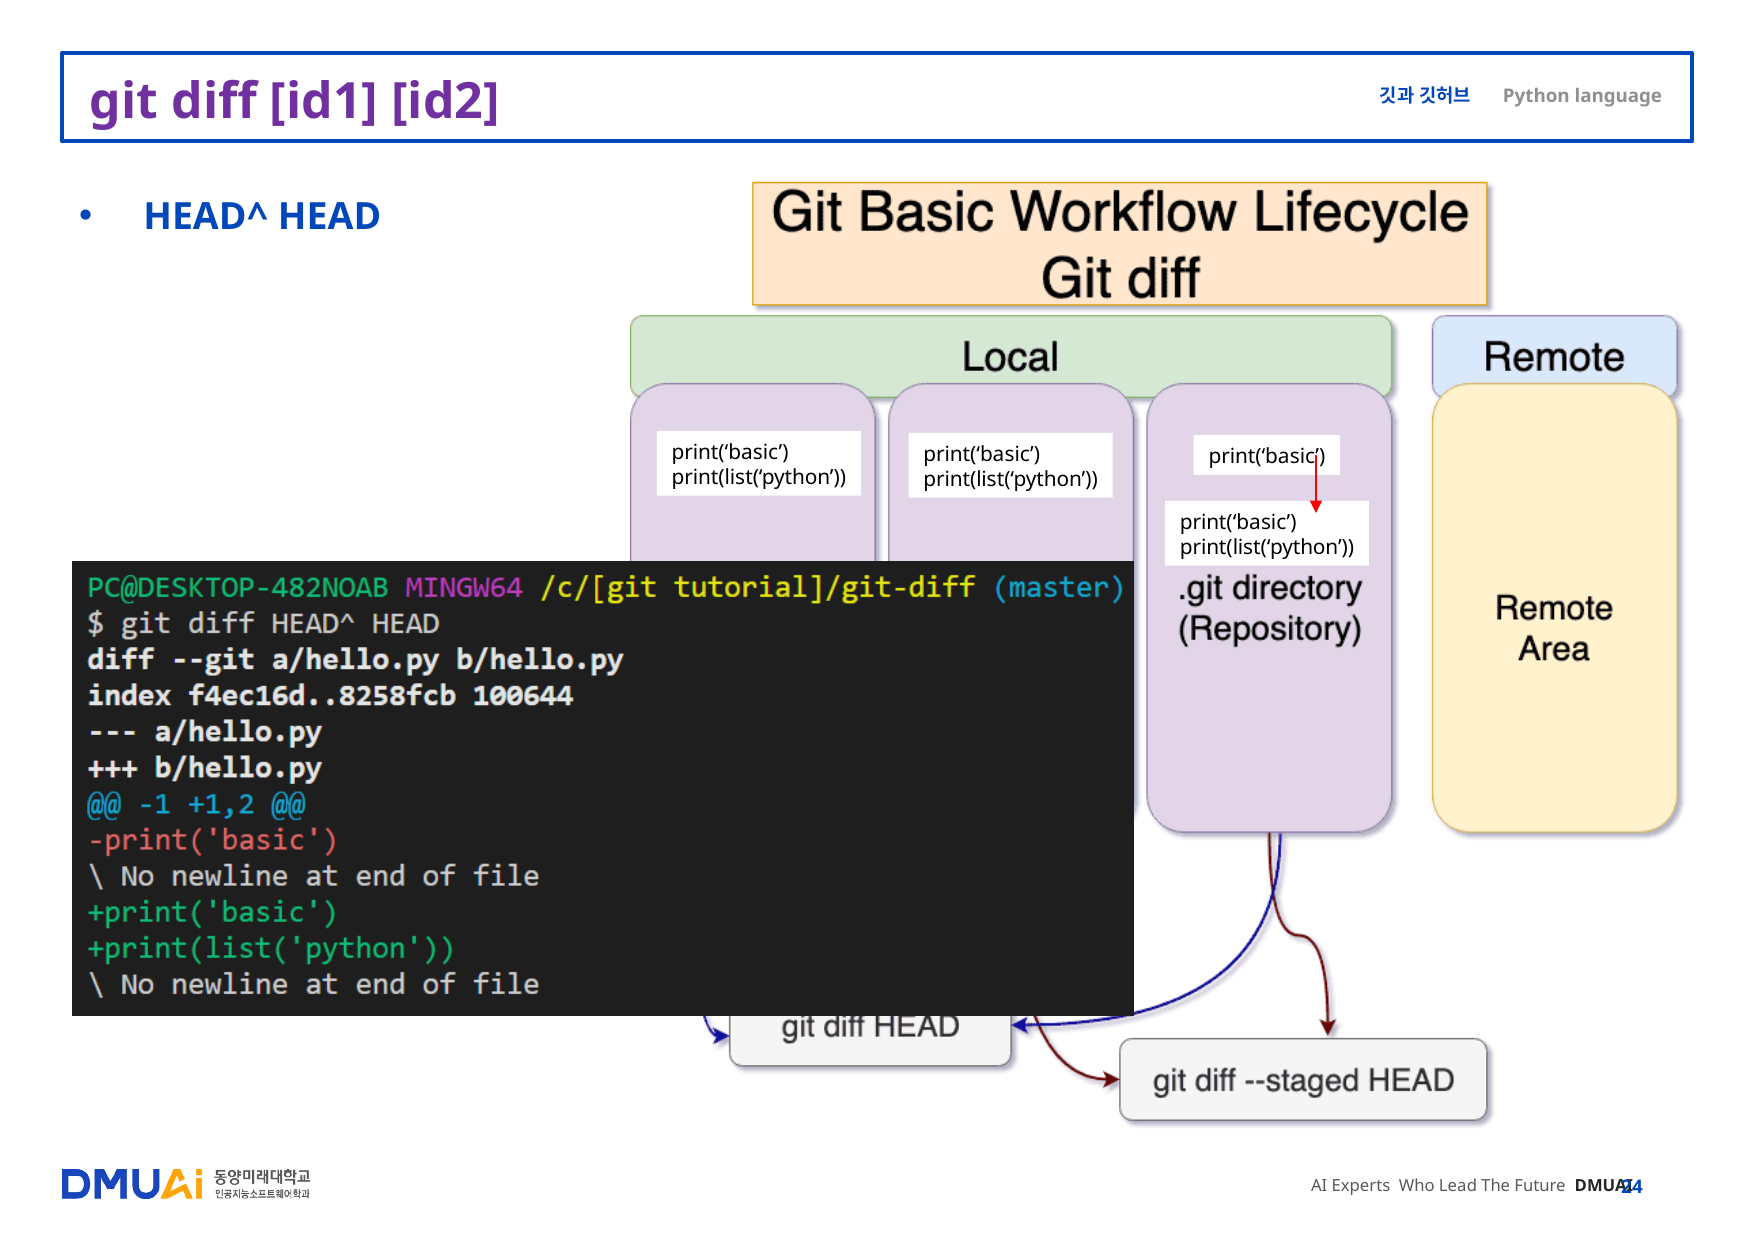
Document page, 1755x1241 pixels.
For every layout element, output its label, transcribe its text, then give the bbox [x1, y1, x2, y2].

picture [72, 178, 1693, 1136]
picture [62, 1169, 310, 1199]
title git diff [id1] [id2] [72, 69, 1055, 128]
list HEAD^ HEAD [62, 183, 627, 1140]
